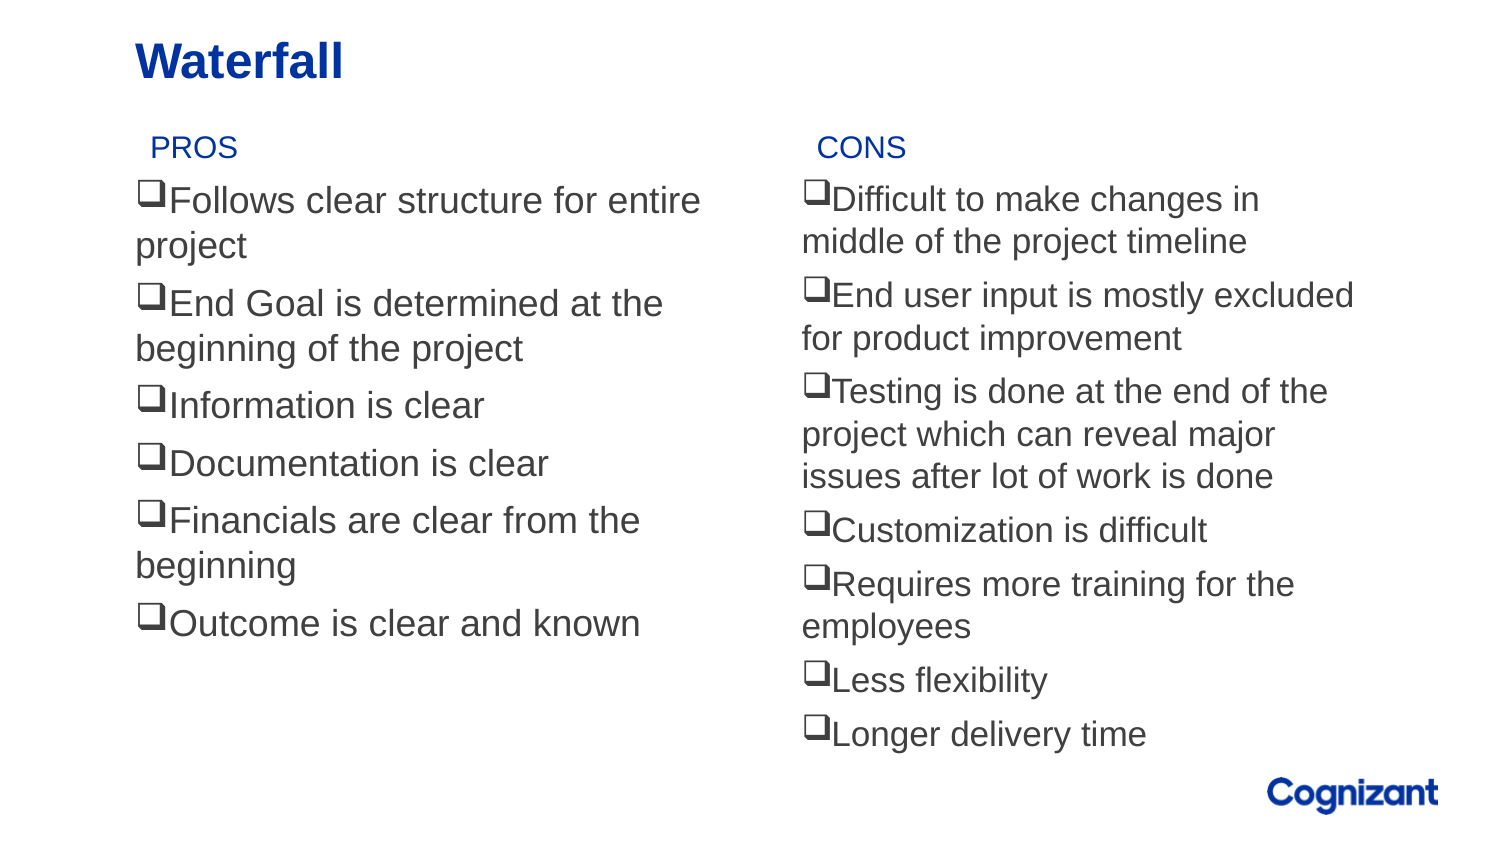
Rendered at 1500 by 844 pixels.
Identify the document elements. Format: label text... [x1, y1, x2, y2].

picture [1267, 777, 1438, 815]
list Pros [135, 100, 706, 176]
list Difficult to make changes in middle of the project timeline End user input is mostly excluded for product improvement Testing is done at the end of the project which can reveal major issues after lot of work is done Customization is difficult Requires more training for the employees Less flexibility Longer delivery time [801, 176, 1373, 760]
title Waterfall [135, 35, 1373, 214]
list Cons [801, 100, 1373, 176]
list Follows clear structure for entire project End Goal is determined at the beginning of the project Information is clear Documentation is clear Financials are clear from the beginning Outcome is clear and known [135, 176, 706, 760]
